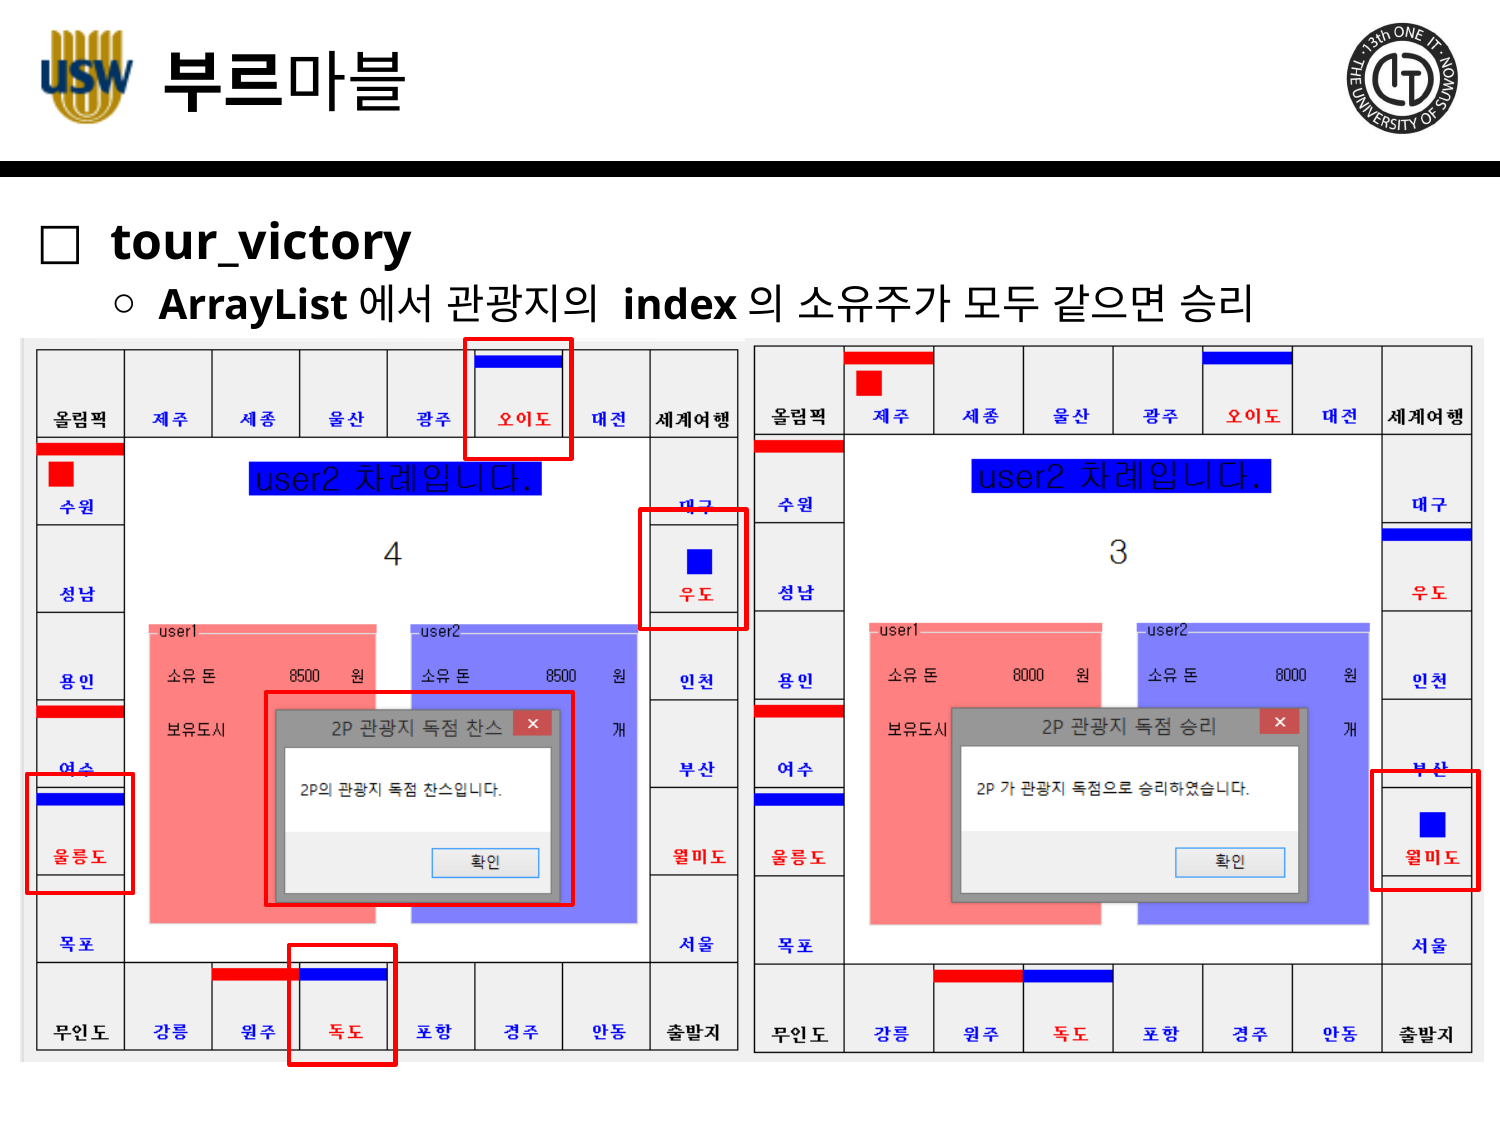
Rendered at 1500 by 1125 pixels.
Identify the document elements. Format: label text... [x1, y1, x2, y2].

picture [30, 19, 145, 138]
picture [1343, 19, 1462, 138]
title 부르마블 [147, 18, 597, 141]
picture [20, 337, 1485, 1062]
list tour_victory ArrayList에서 관광지의 index의 소유주가 모두 같으면 승리 [21, 141, 1479, 336]
